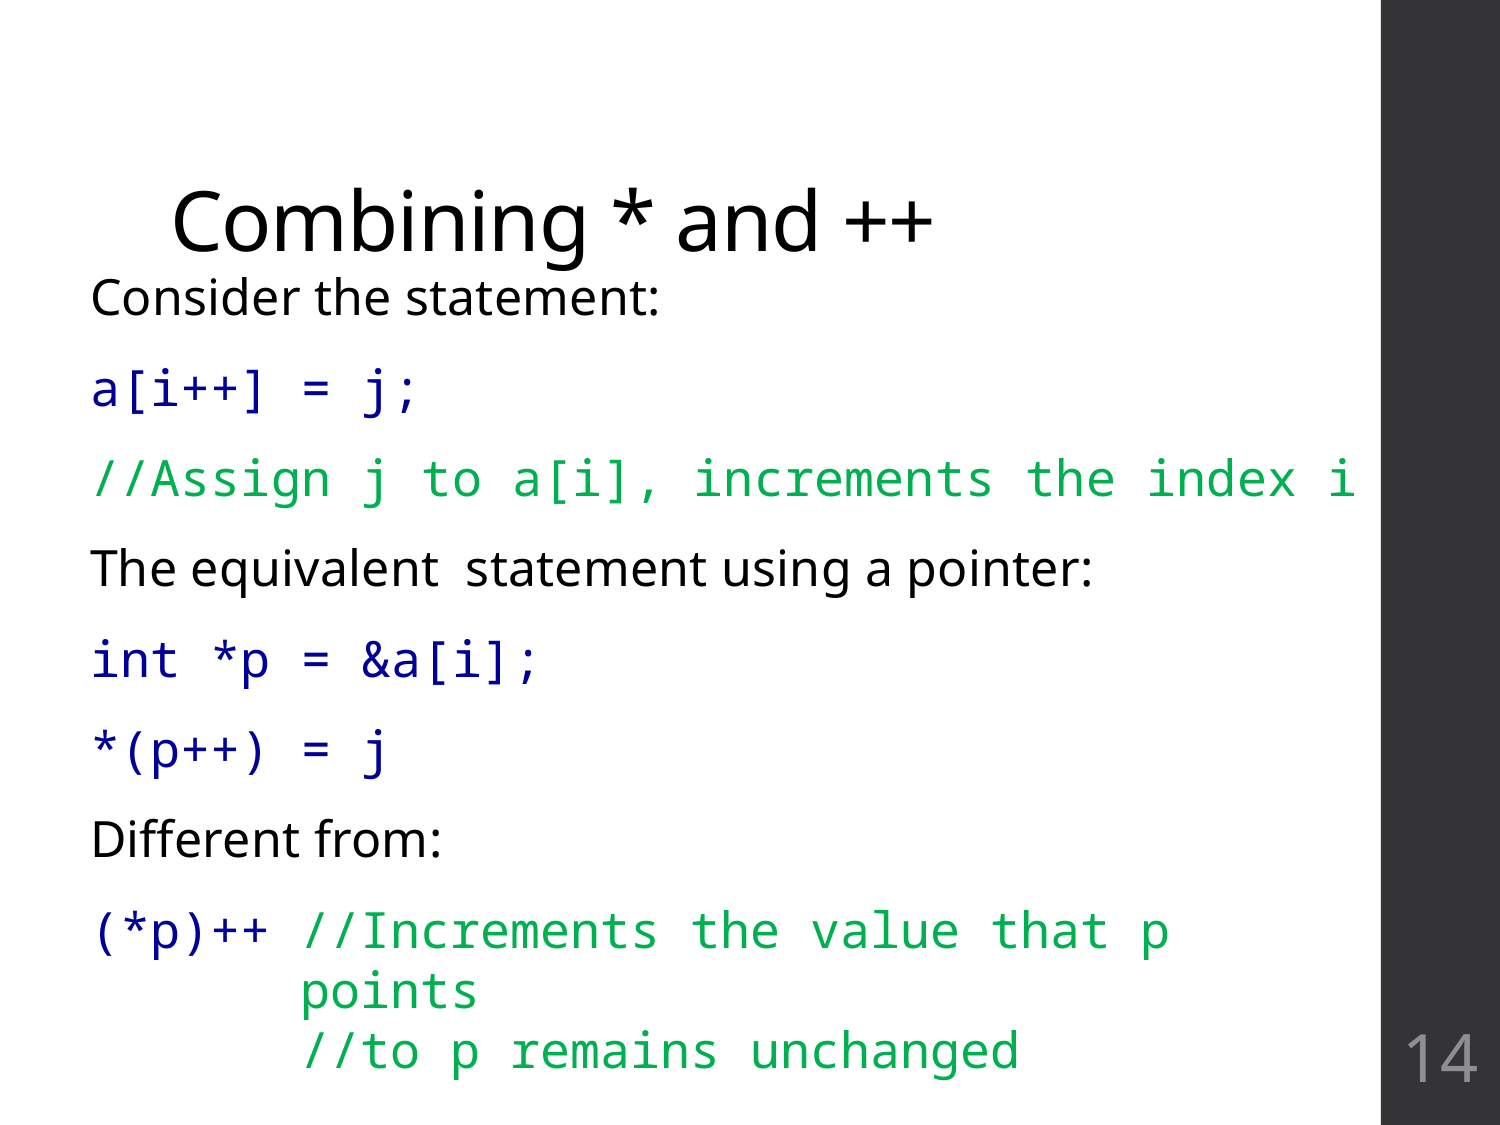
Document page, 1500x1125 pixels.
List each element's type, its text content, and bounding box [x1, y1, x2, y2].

text_box //Increments the value that p points //to p remains unchanged [285, 891, 1348, 1086]
title Combining * and ++ [155, 60, 1348, 262]
list Consider the statement: a[i++] = j; //Assign j to a[i], increments the index i The equivalent statement using a pointer: int *p = &a[i]; *(p++) = j Different from: (*p)++ [75, 262, 1425, 1075]
slide_number 14 [1384, 1012, 1498, 1110]
